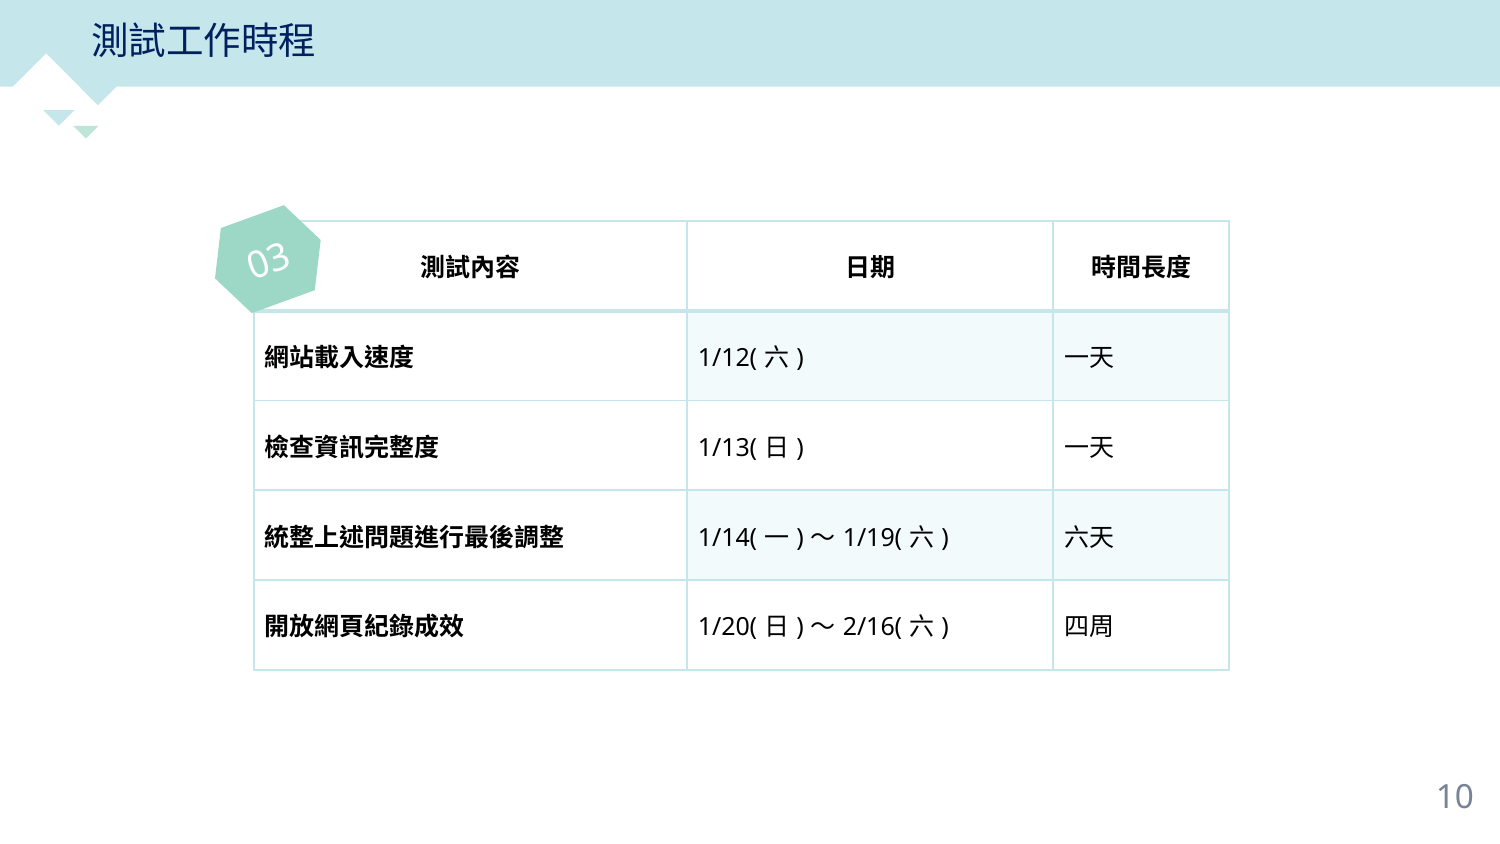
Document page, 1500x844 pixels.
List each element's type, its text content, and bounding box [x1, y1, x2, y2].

table_cell 1/13(日) [688, 401, 1052, 489]
table_cell 統整上述問題進行最後調整 [255, 491, 686, 579]
table_cell 網站載入速度 [255, 313, 686, 400]
text_box 10 [1421, 767, 1489, 823]
text_box 03 [212, 203, 323, 316]
table_cell 檢查資訊完整度 [255, 401, 686, 489]
table_cell 1/12(六) [688, 313, 1052, 400]
table_cell 1/14(一)～1/19(六) [688, 491, 1052, 579]
table_cell 開放網頁紀錄成效 [255, 581, 686, 669]
table_cell 一天 [1054, 313, 1228, 400]
table_header 日期 [688, 222, 1052, 309]
table_cell 1/20(日)～2/16(六) [688, 581, 1052, 669]
table_cell 六天 [1054, 491, 1228, 579]
table_cell 一天 [1054, 401, 1228, 489]
table_cell 四周 [1054, 581, 1228, 669]
table_header 時間長度 [1054, 222, 1228, 309]
table_header 測試內容 [272, 222, 686, 309]
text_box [76, 9, 460, 103]
